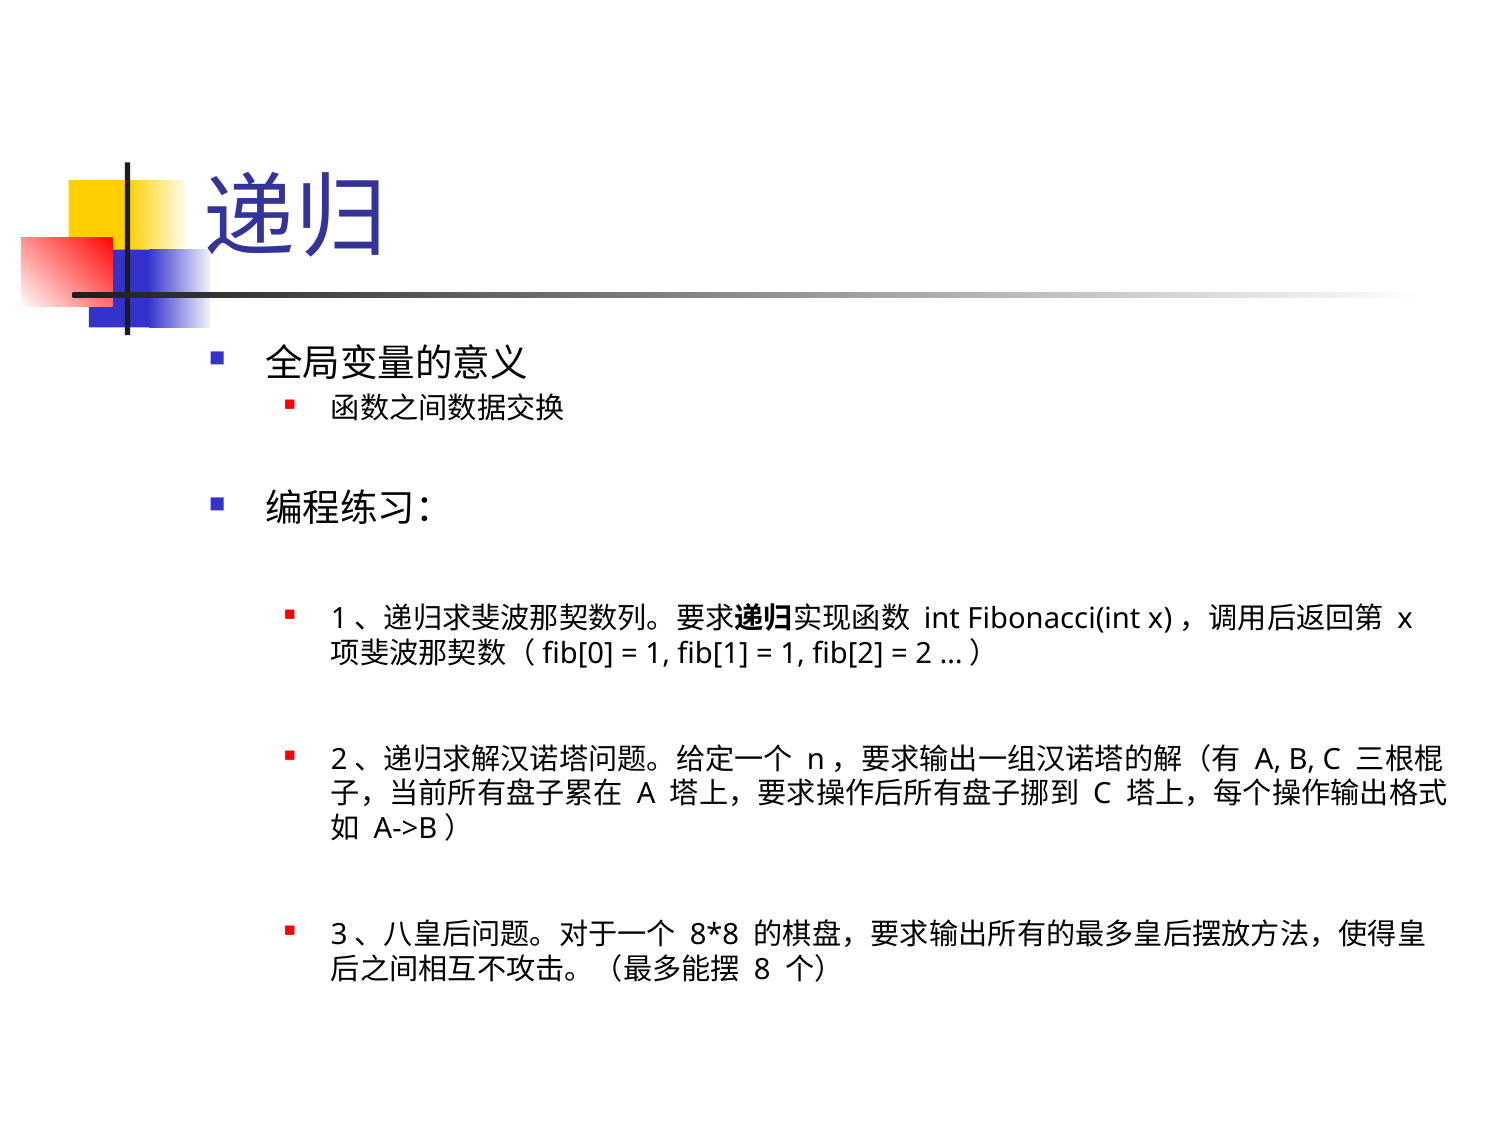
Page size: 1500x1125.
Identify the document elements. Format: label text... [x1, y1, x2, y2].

title 递归 [188, 34, 1468, 276]
list 全局变量的意义 函数之间数据交换 编程练习： 1、递归求斐波那契数列。要求递归实现函数 int Fibonacci(int x)，调用后返回第 x 项斐波那契数（fib[0] = 1, fib[1] = 1, fib[2] = 2 …） 2、递归求解汉诺塔问题。给定一个 n，要求输出一组汉诺塔的解（有 A, B, C 三根棍子，当前所有盘子累在 A 塔上，要求操作后所有盘子挪到 C 塔上，每个操作输出格式如 A->B） 3、八皇后问题。对于一个 8*8 的棋盘，要求输出所有的最多皇后摆放方法，使得皇后之间相互不攻击。（最多能摆 8 个） [193, 330, 1470, 1007]
